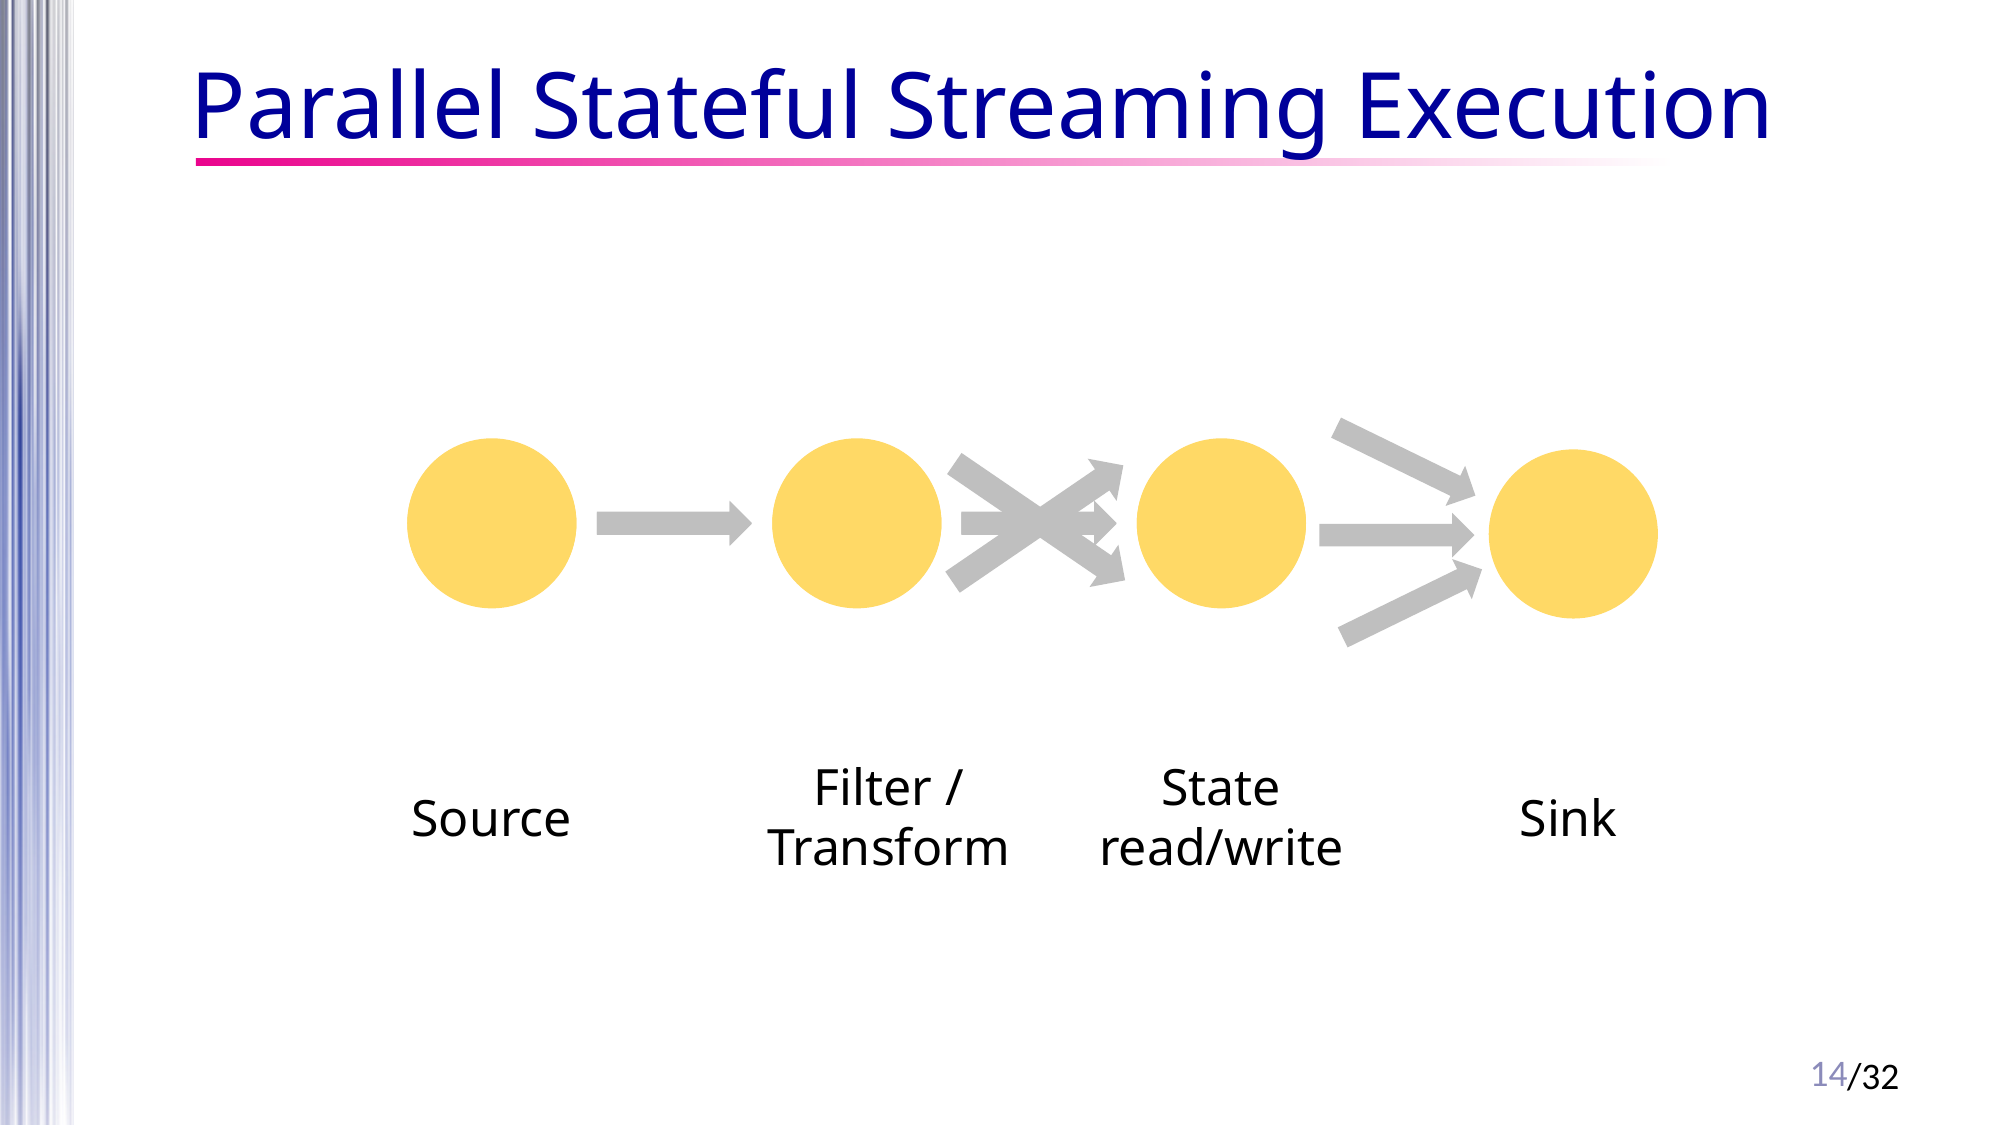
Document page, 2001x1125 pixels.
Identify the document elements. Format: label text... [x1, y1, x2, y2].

text_box State read/write [1084, 748, 1359, 884]
text_box Sink [1504, 778, 1633, 854]
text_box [1328, 439, 1490, 626]
text_box [1319, 523, 1328, 547]
text_box Source [396, 778, 587, 854]
title Parallel Stateful Streaming Execution [175, 0, 1901, 218]
slide_number 13 [1412, 1041, 1863, 1102]
picture [0, 0, 74, 1125]
text_box Filter / Transform [752, 748, 1025, 884]
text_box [407, 439, 1306, 609]
text_box [1490, 449, 1658, 619]
